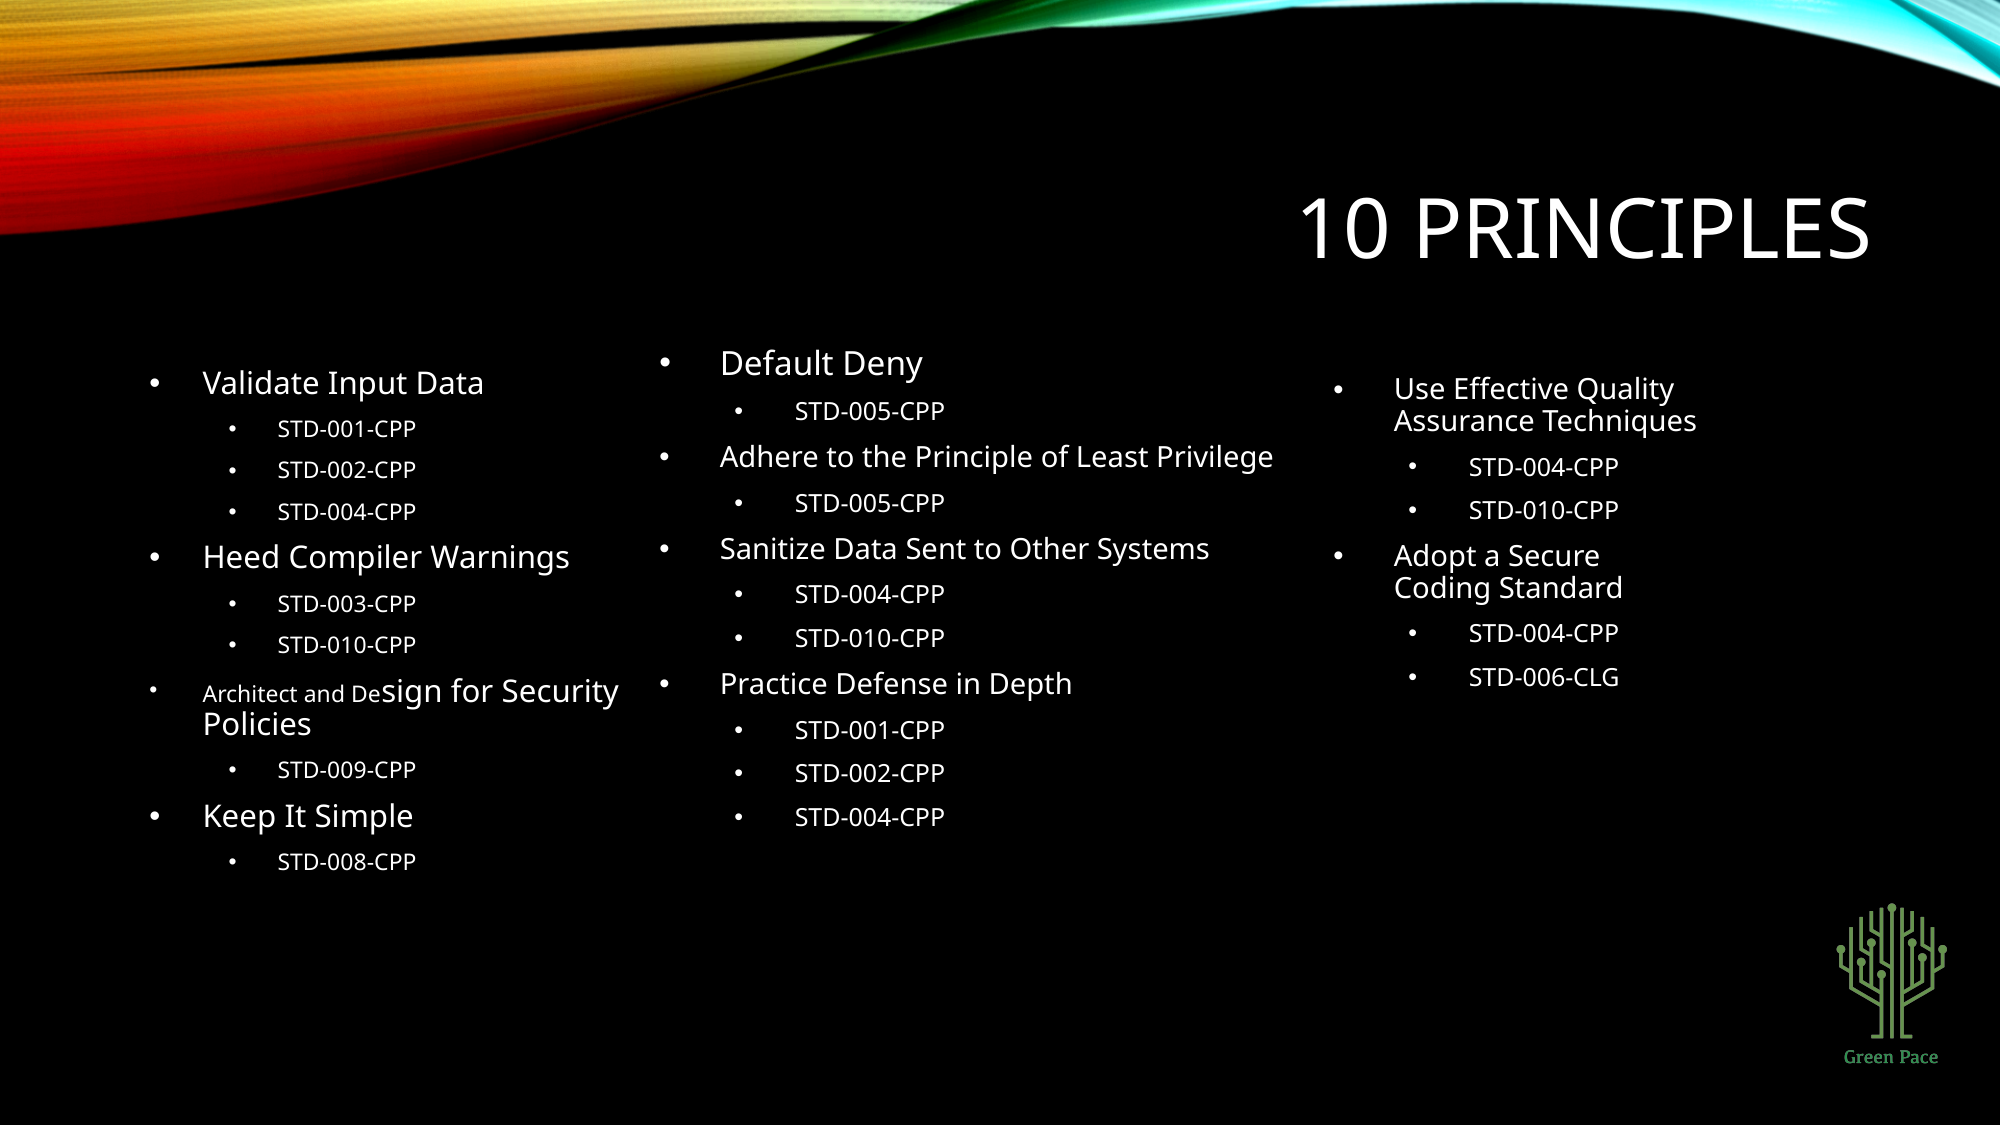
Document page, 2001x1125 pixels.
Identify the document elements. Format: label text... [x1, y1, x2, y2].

text_box Use Effective Quality Assurance Techniques STD-004-CPP STD-010-CPP Adopt a Secure Coding Standard STD-004-CPP STD-006-CLG [1303, 360, 1714, 887]
text_box Default Deny STD-005-CPP Adhere to the Principle of Least Privilege STD-005-CPP Sanitize Data Sent to Other Systems STD-004-CPP STD-010-CPP Practice Defense in Depth STD-001-CPP STD-002-CPP STD-004-CPP [629, 331, 1473, 882]
picture [0, 0, 2000, 237]
title 10 PRINCIPLES [474, 125, 1888, 338]
list Validate Input Data STD-001-CPP STD-002-CPP STD-004-CPP Heed Compiler Warnings STD-003-CPP STD-010-CPP Architect and Design for Security Policies STD-009-CPP Keep It Simple STD-008-CPP [112, 360, 719, 1021]
picture [1817, 892, 1964, 1082]
